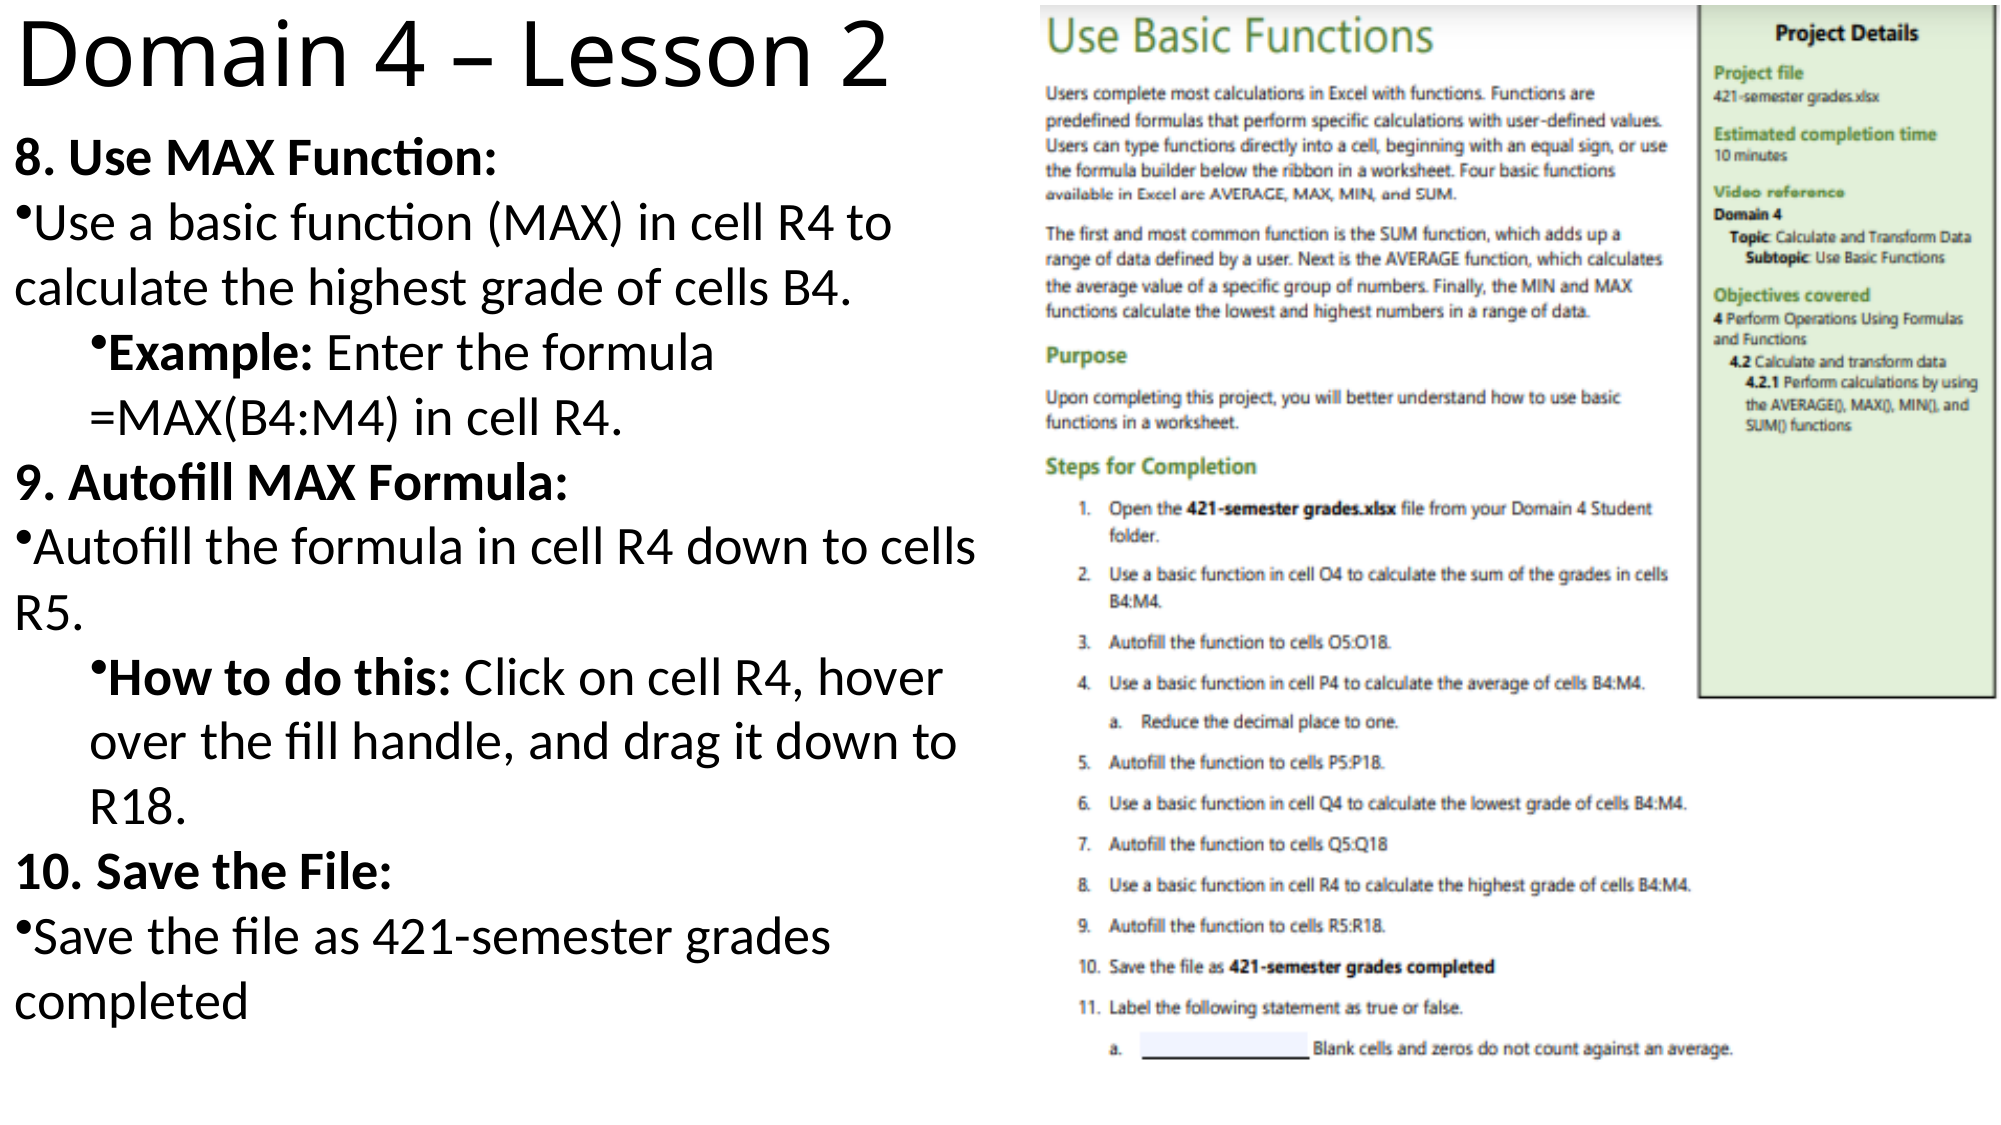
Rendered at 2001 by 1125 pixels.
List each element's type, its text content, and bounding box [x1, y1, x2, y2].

title Domain 4 – Lesson 2 [0, 0, 1725, 113]
picture [1039, 5, 2000, 1069]
text_box 8. Use MAX Function: Use a basic function (MAX) in cell R4 to calculate the highest grade of cells B4. Example: Enter the formula =MAX(B4:M4) in cell R4. 9. Autofill MAX Formula: Autofill the formula in cell R4 down to cells R5. How to do this: Click on cell R4, hover over the fill handle, and drag it down to R18. 10. Save the File: Save the file as 421-semester grades completed [0, 113, 1039, 1038]
